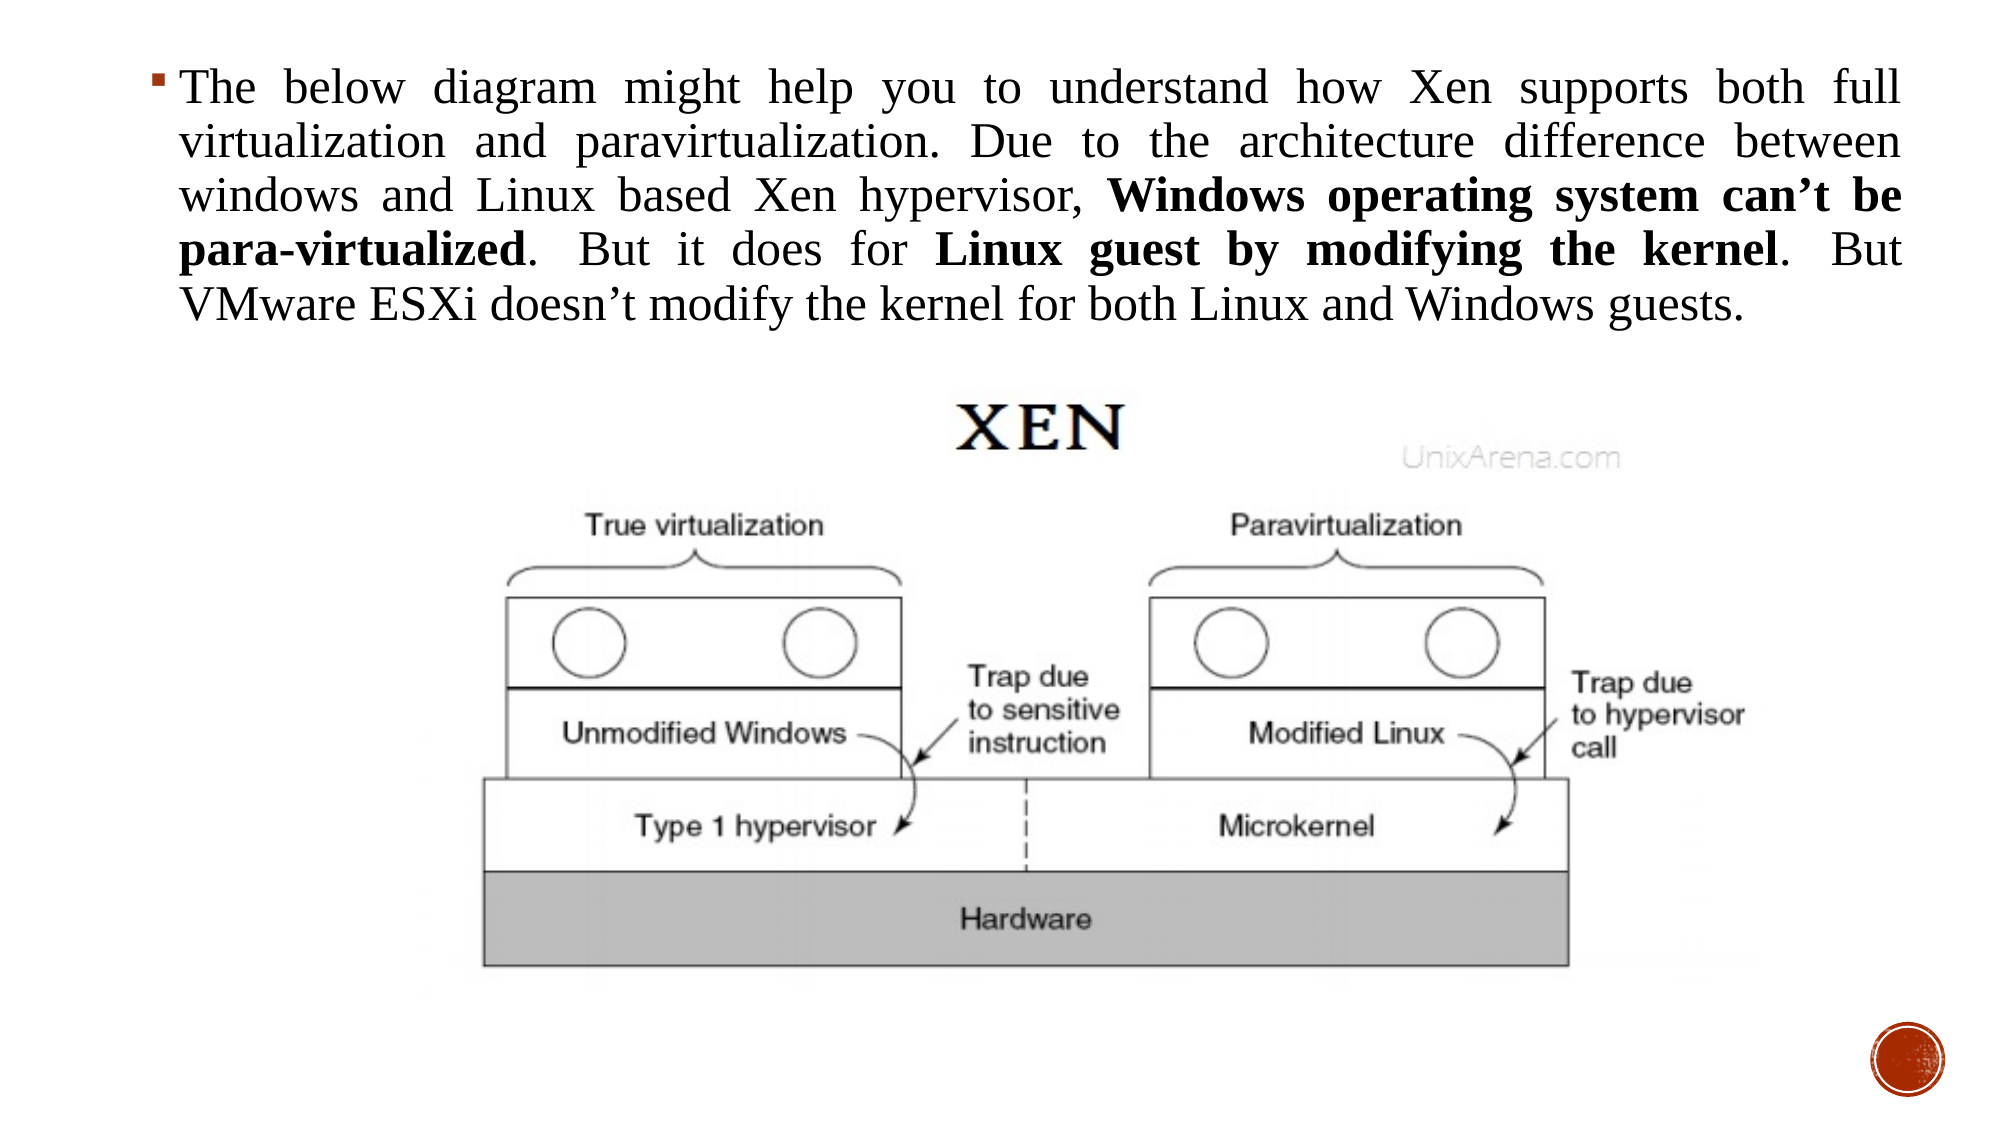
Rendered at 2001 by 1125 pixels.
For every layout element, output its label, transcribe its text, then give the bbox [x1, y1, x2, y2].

picture [363, 358, 1780, 1002]
list The below diagram might help you to understand how Xen supports both full virtualization and paravirtualization. Due to the architecture difference between windows and Linux based Xen hypervisor, Windows operating system can’t be para-virtualized. But it does for Linux guest by modifying the kernel. But VMware ESXi doesn’t modify the kernel for both Linux and Windows guests. [133, 53, 1918, 1067]
